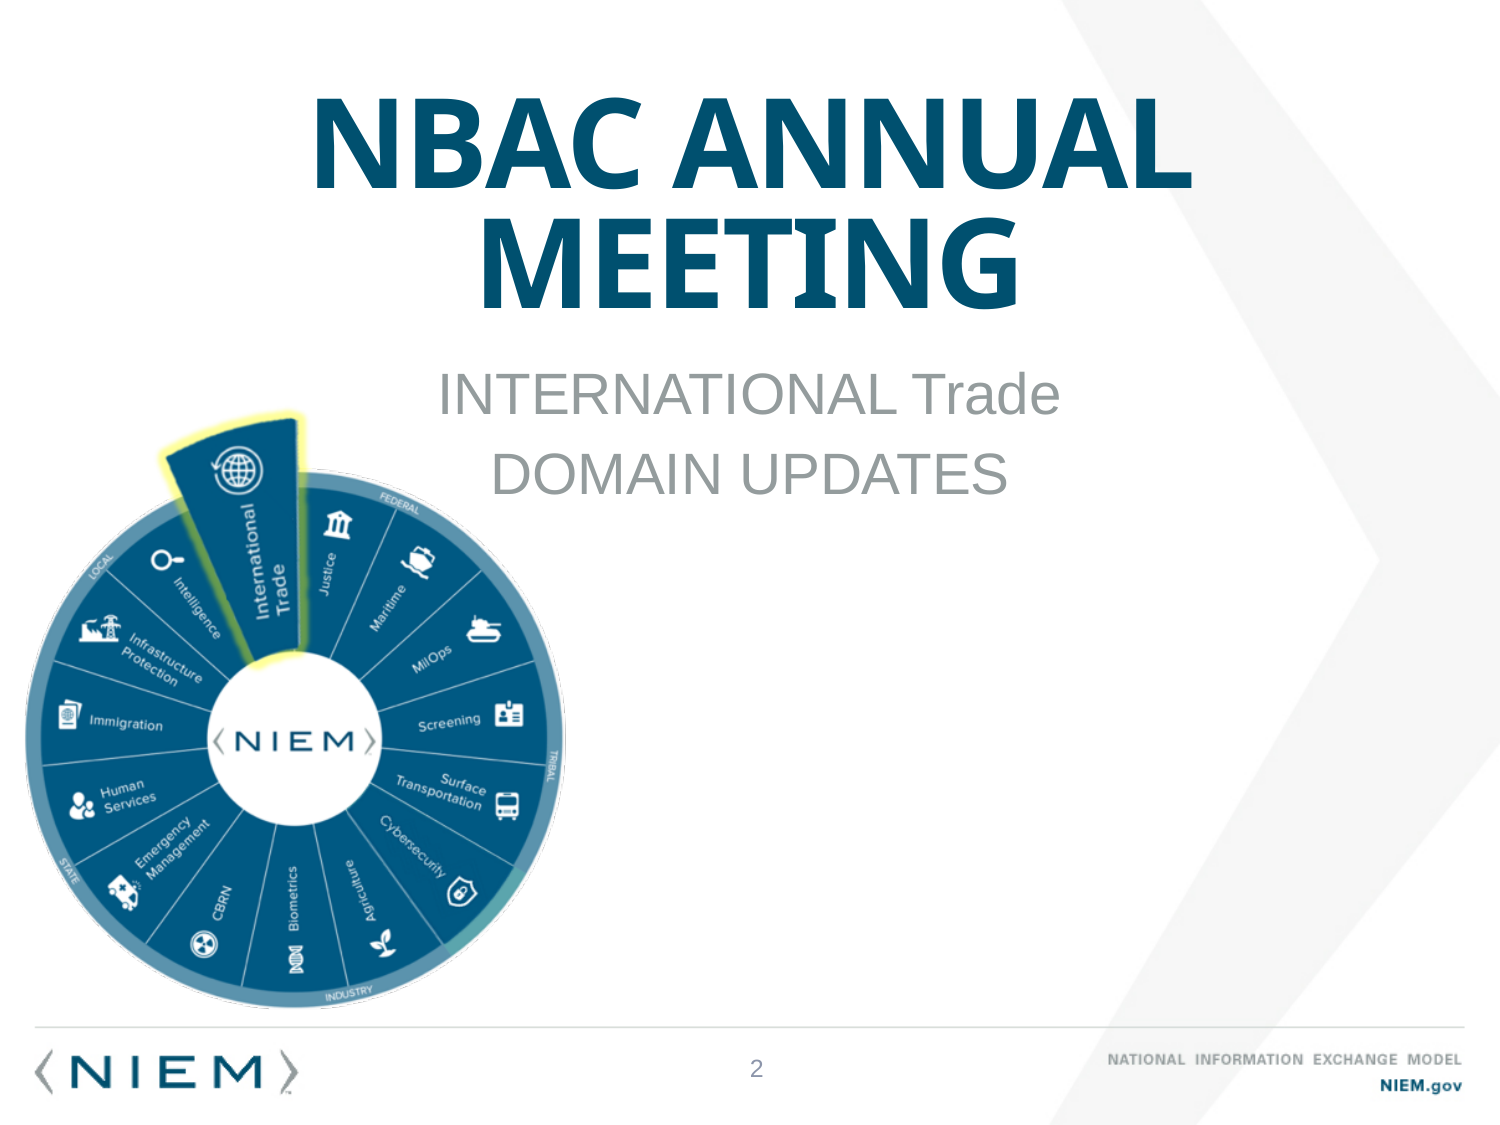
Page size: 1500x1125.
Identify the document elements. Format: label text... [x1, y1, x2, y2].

title NBAC Annual Meeting [112, 82, 1388, 333]
slide_number 2 [581, 1045, 932, 1106]
subtitle INTERNATIONAL Trade DOMAIN UPDATES [225, 370, 1275, 624]
picture [0, 0, 1500, 1125]
